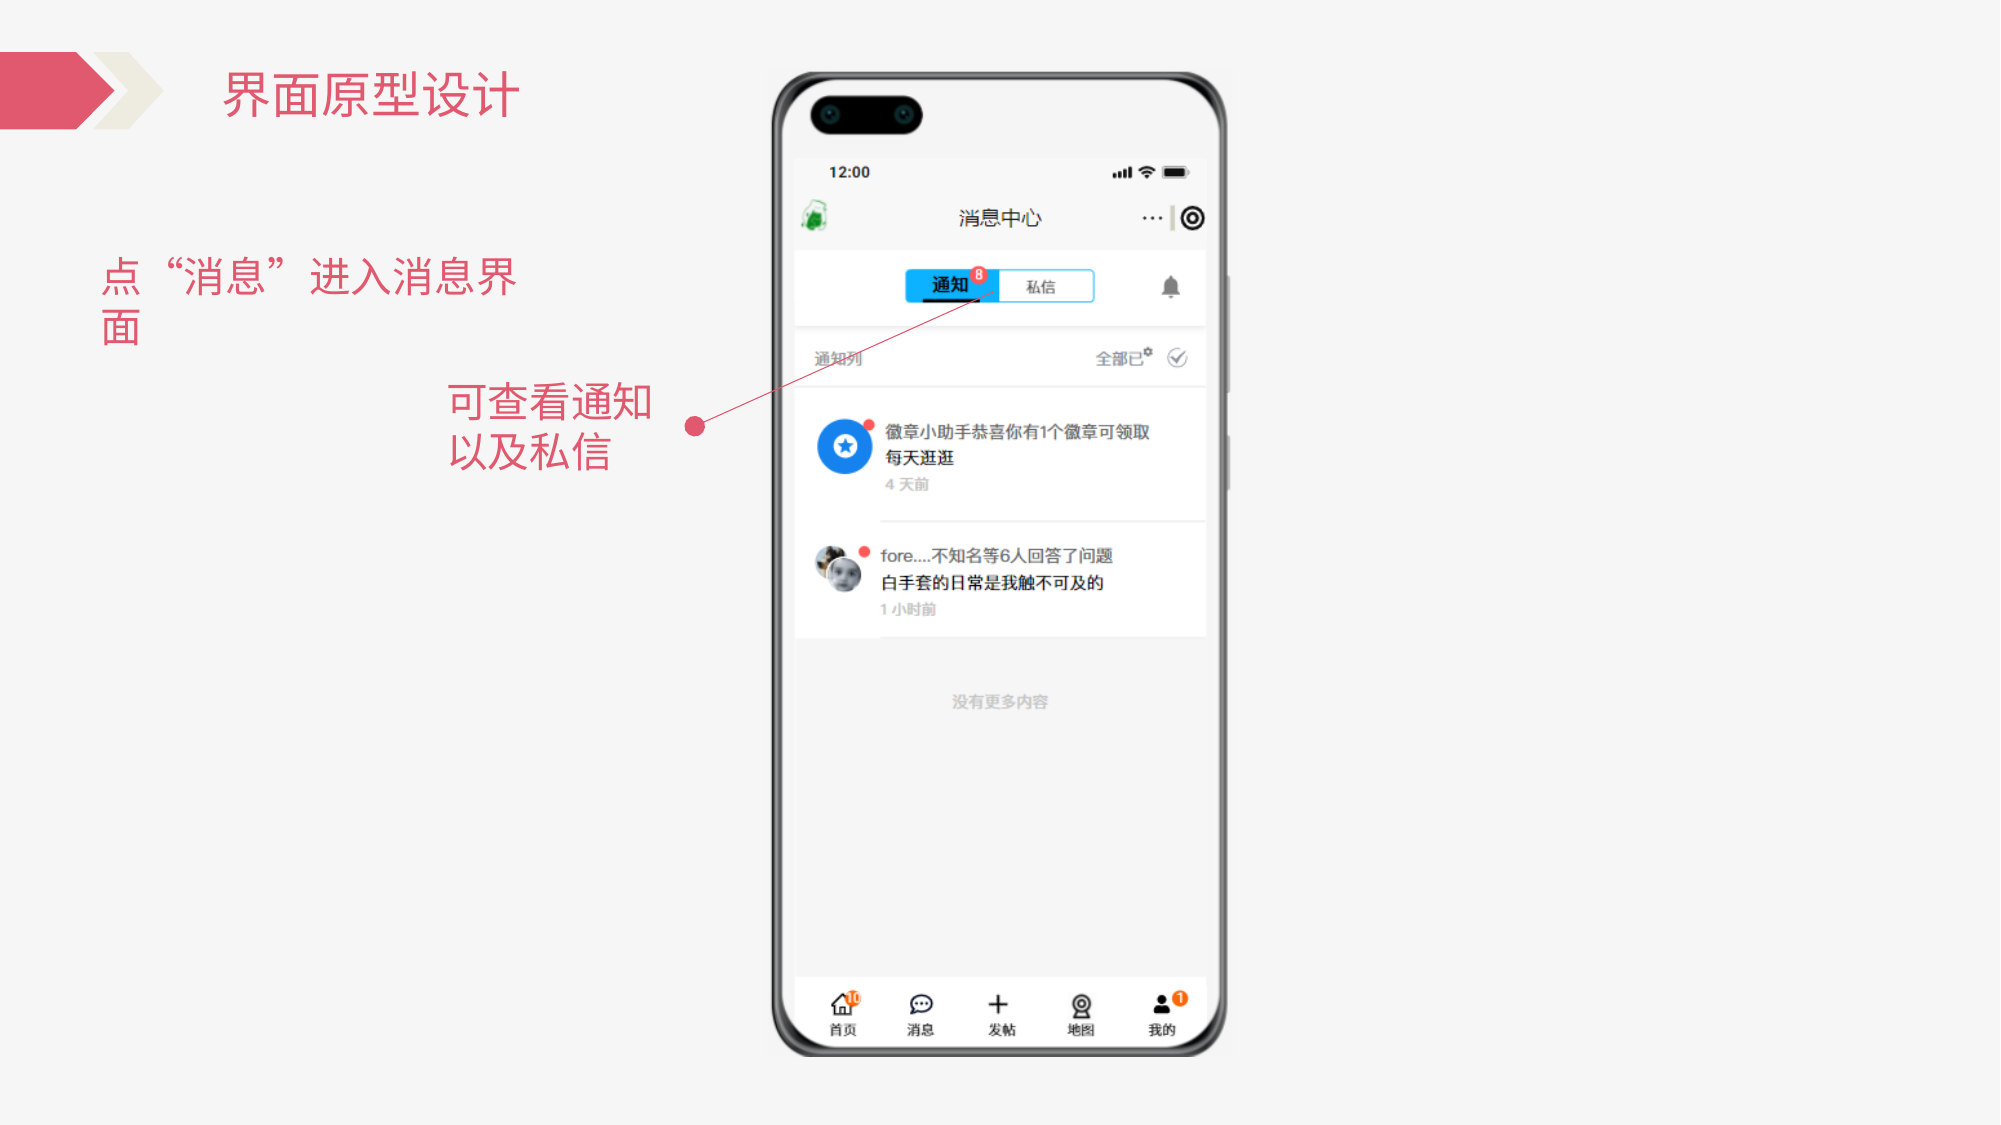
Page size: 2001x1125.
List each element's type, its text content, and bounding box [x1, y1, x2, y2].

text_box 可查看通知以及私信 [431, 368, 695, 484]
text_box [195, 44, 1310, 132]
picture [961, 279, 968, 291]
picture [767, 132, 1233, 1057]
text_box 点“消息”进入消息界面 [85, 243, 573, 359]
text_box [694, 291, 994, 427]
